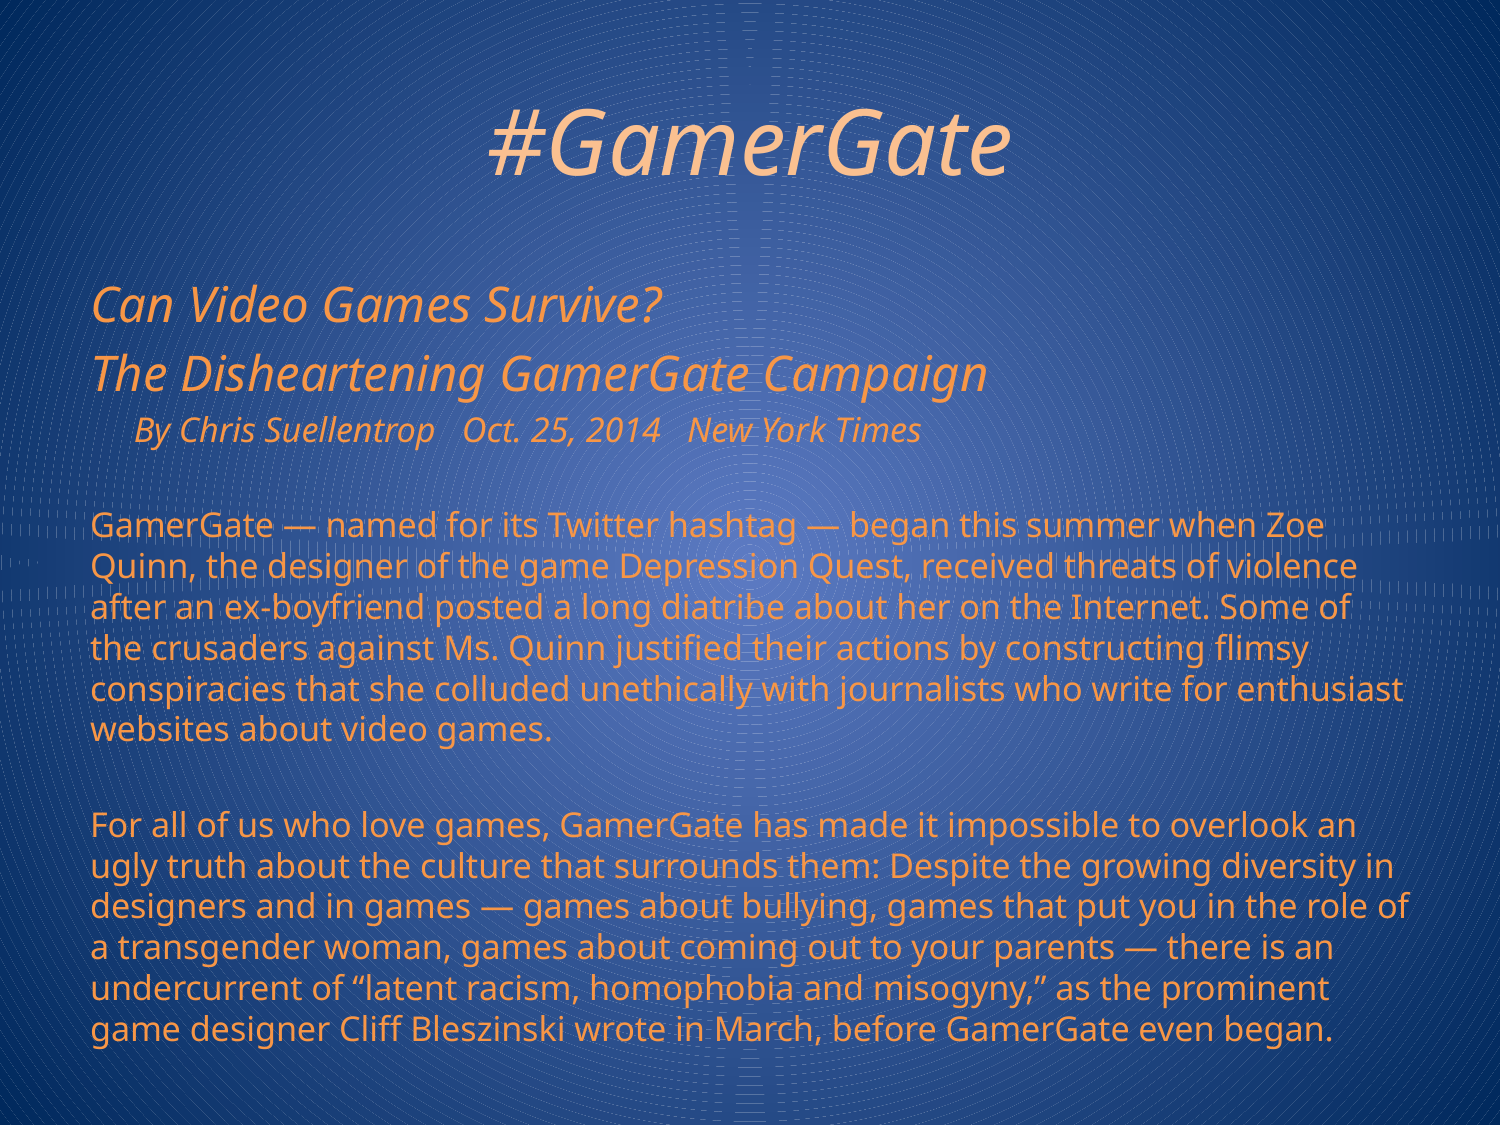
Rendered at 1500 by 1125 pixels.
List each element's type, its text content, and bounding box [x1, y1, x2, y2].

title #GamerGate [75, 45, 1425, 233]
list Can Video Games Survive? The Disheartening GamerGate Campaign By Chris Suellentrop Oct. 25, 2014 New York Times GamerGate — named for its Twitter hashtag — began this summer when Zoe Quinn, the designer of the game Depression Quest, received threats of violence after an ex-boyfriend posted a long diatribe about her on the Internet. Some of the crusaders against Ms. Quinn justified their actions by constructing flimsy conspiracies that she colluded unethically with journalists who write for enthusiast websites about video games. For all of us who love games, GamerGate has made it impossible to overlook an ugly truth about the culture that surrounds them: Despite the growing diversity in designers and in games — games about bullying, games that put you in the role of a transgender woman, games about coming out to your parents — there is an undercurrent of “latent racism, homophobia and misogyny,” as the prominent game designer Cliff Bleszinski wrote in March, before GamerGate even began. [75, 265, 1425, 1077]
